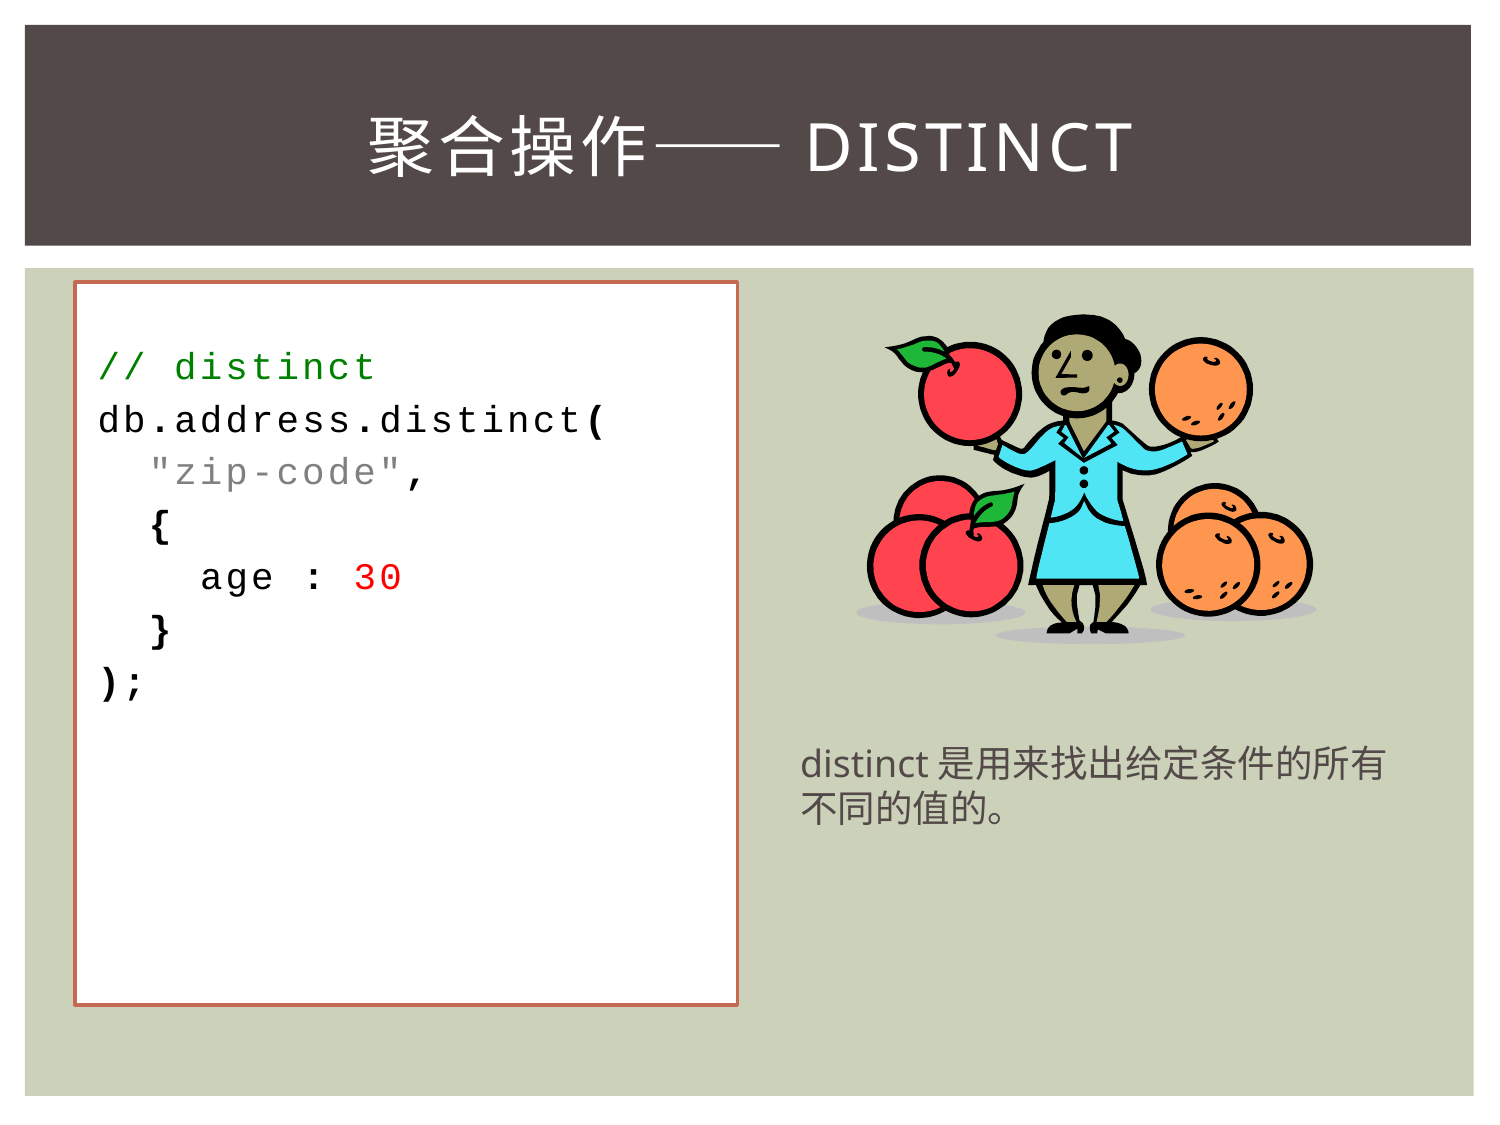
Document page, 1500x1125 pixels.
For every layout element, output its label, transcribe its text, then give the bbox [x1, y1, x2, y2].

text_box distinct是用来找出给定条件的所有不同的值的。 [785, 732, 1436, 838]
title 聚合操作——distinct [62, 58, 1438, 232]
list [855, 314, 1317, 645]
list // distinct db.address.distinct( "zip-code", { age : 30 } ); [73, 280, 739, 1007]
